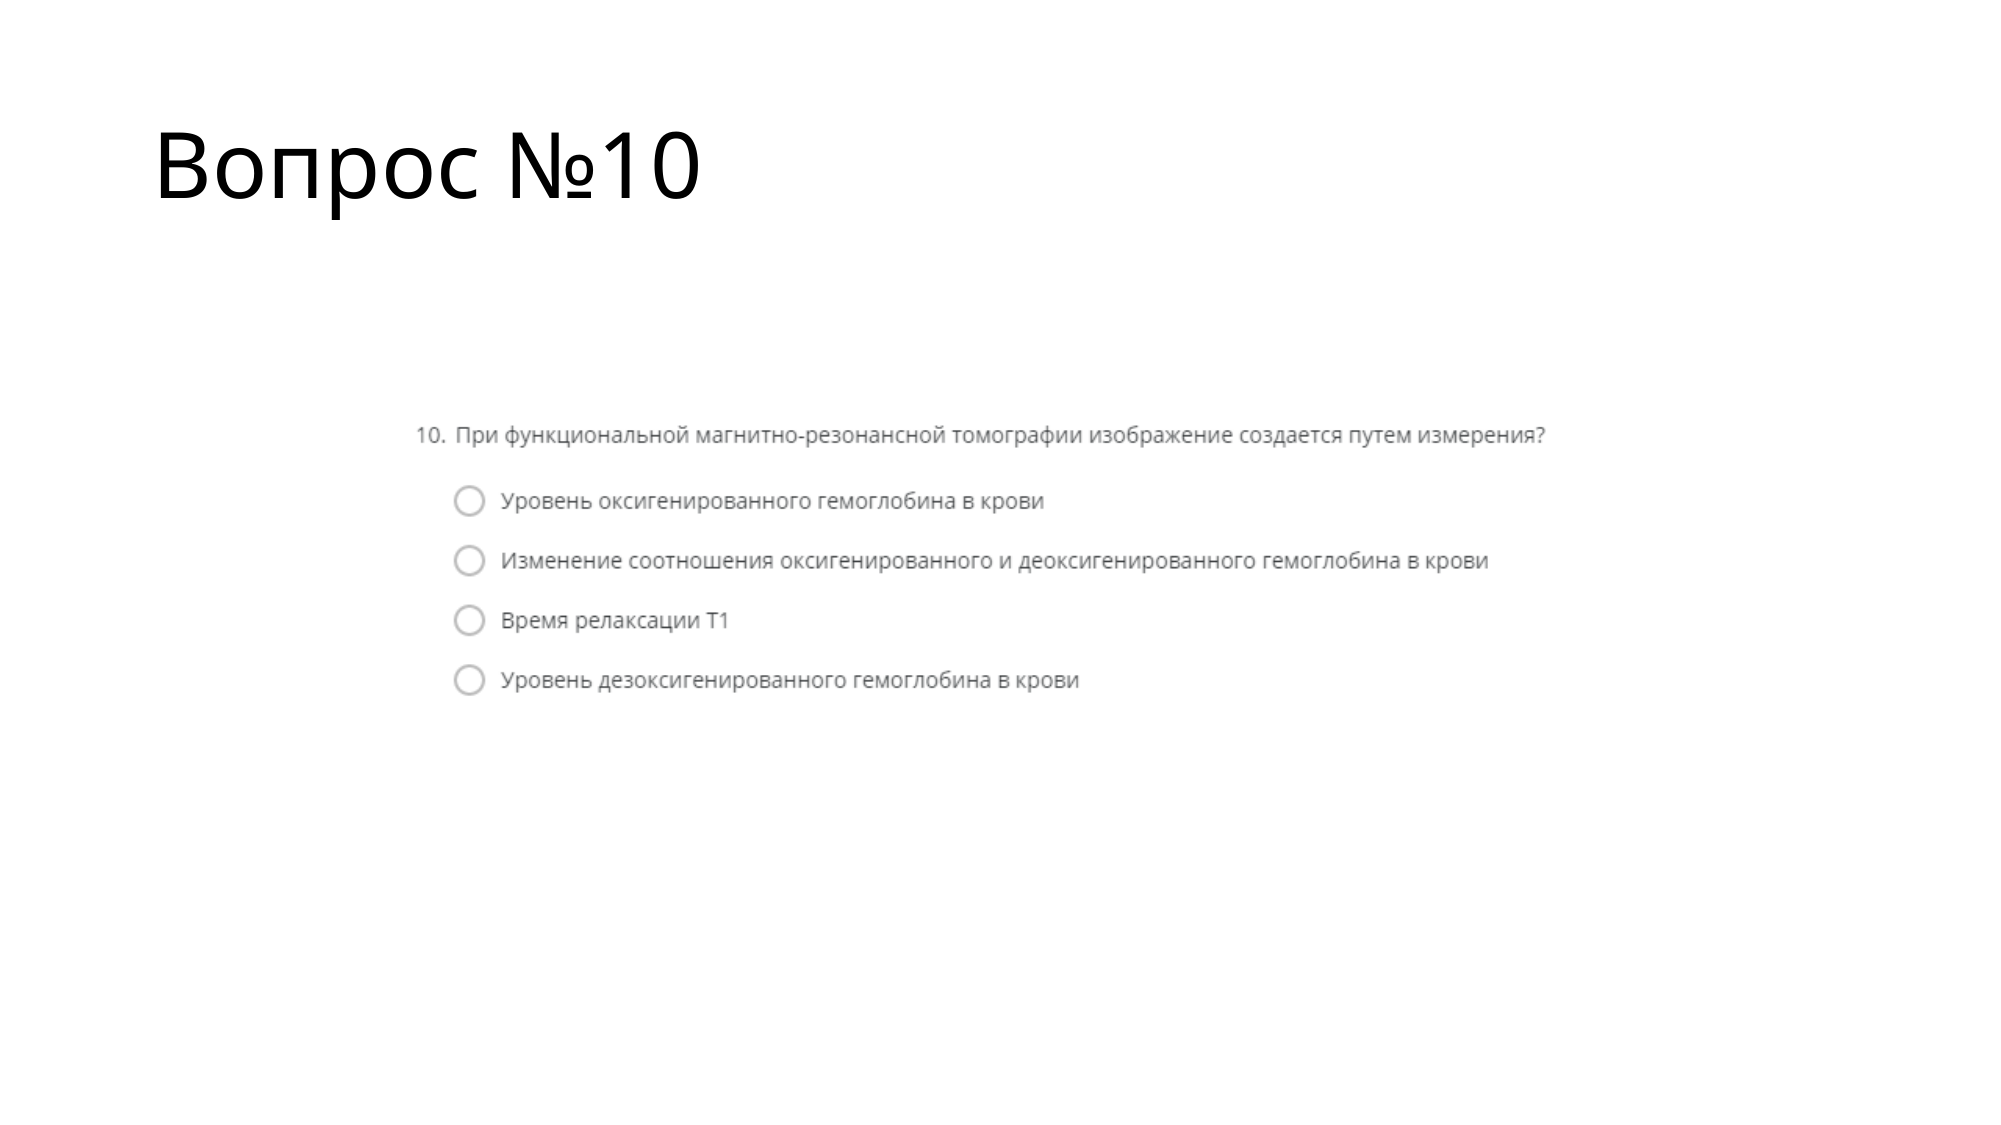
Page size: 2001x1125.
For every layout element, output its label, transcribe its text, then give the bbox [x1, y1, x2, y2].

picture [401, 407, 1599, 718]
title Вопрос №10 [137, 59, 1863, 278]
